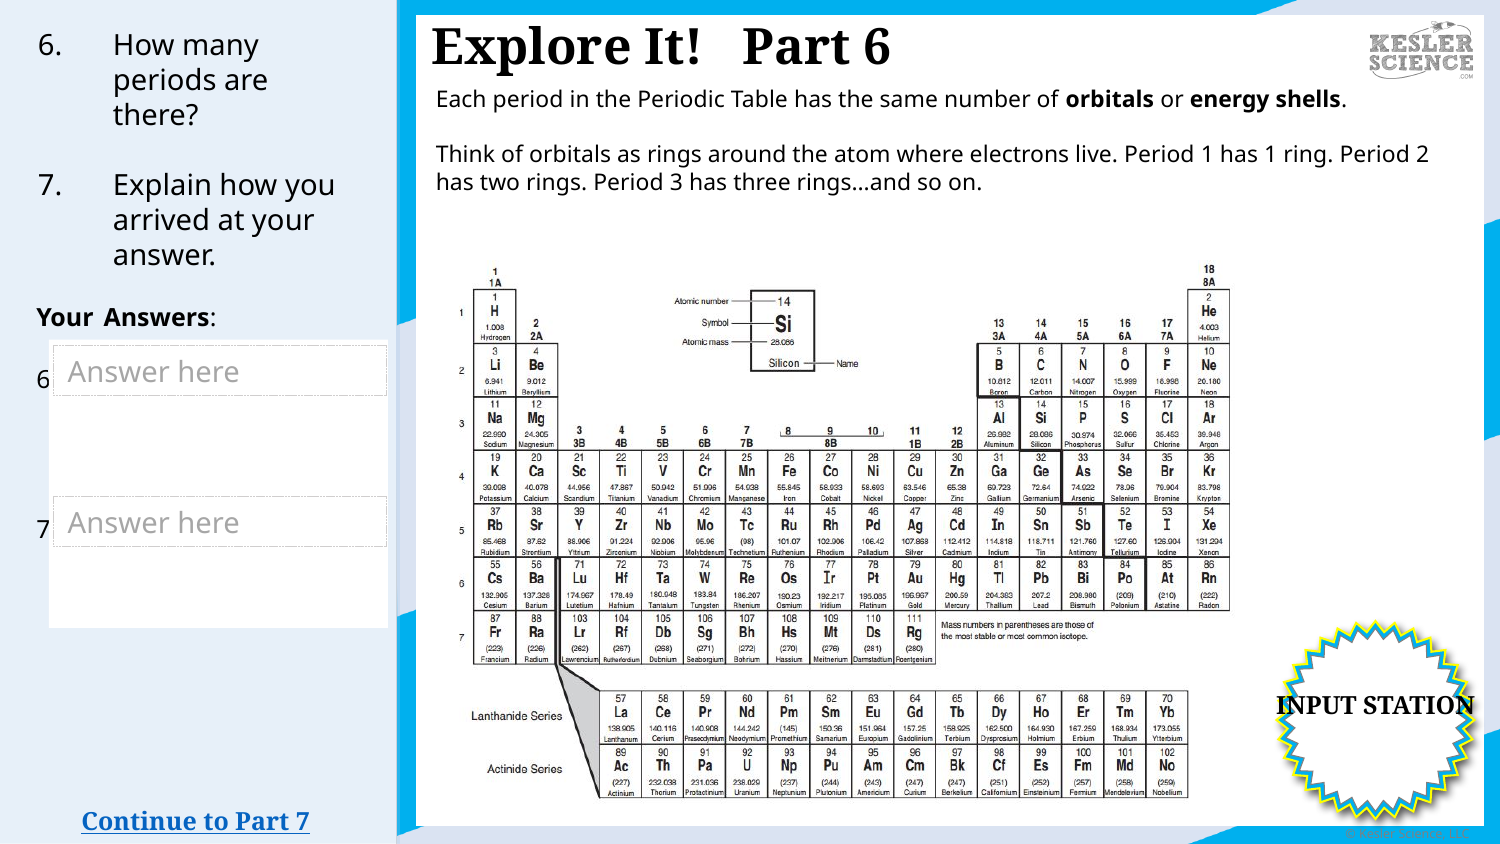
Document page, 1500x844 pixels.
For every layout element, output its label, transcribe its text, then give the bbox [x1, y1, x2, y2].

picture [1484, 436, 1500, 734]
text_box Answer here [53, 345, 387, 396]
text_box [396, 0, 400, 844]
picture [1259, 0, 1500, 223]
picture [400, 319, 416, 614]
picture [400, 826, 1233, 844]
picture [445, 260, 1235, 811]
text_box Continue to Part 7 [34, 798, 358, 844]
text_box Answer here [53, 496, 387, 547]
